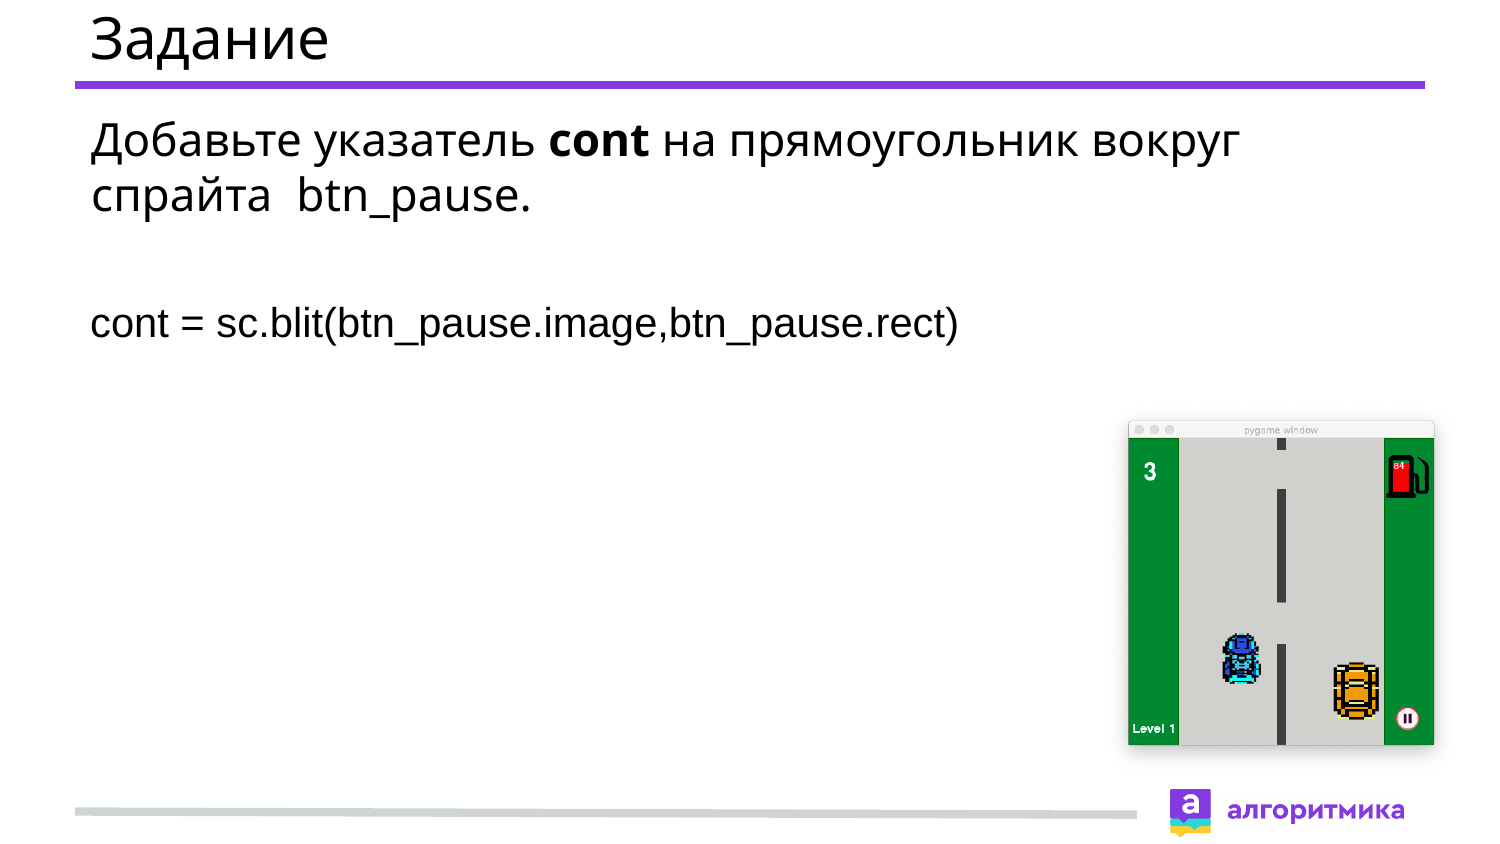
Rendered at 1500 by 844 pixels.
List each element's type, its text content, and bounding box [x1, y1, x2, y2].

list Добавьте указатель cont на прямоугольник вокруг спрайта btn_pause. [75, 96, 1425, 240]
title Задание [75, 0, 1425, 73]
picture [1170, 789, 1404, 837]
text_box cont = sc.blit(btn_pause.image,btn_pause.rect) [74, 288, 1315, 354]
picture [1102, 401, 1460, 777]
